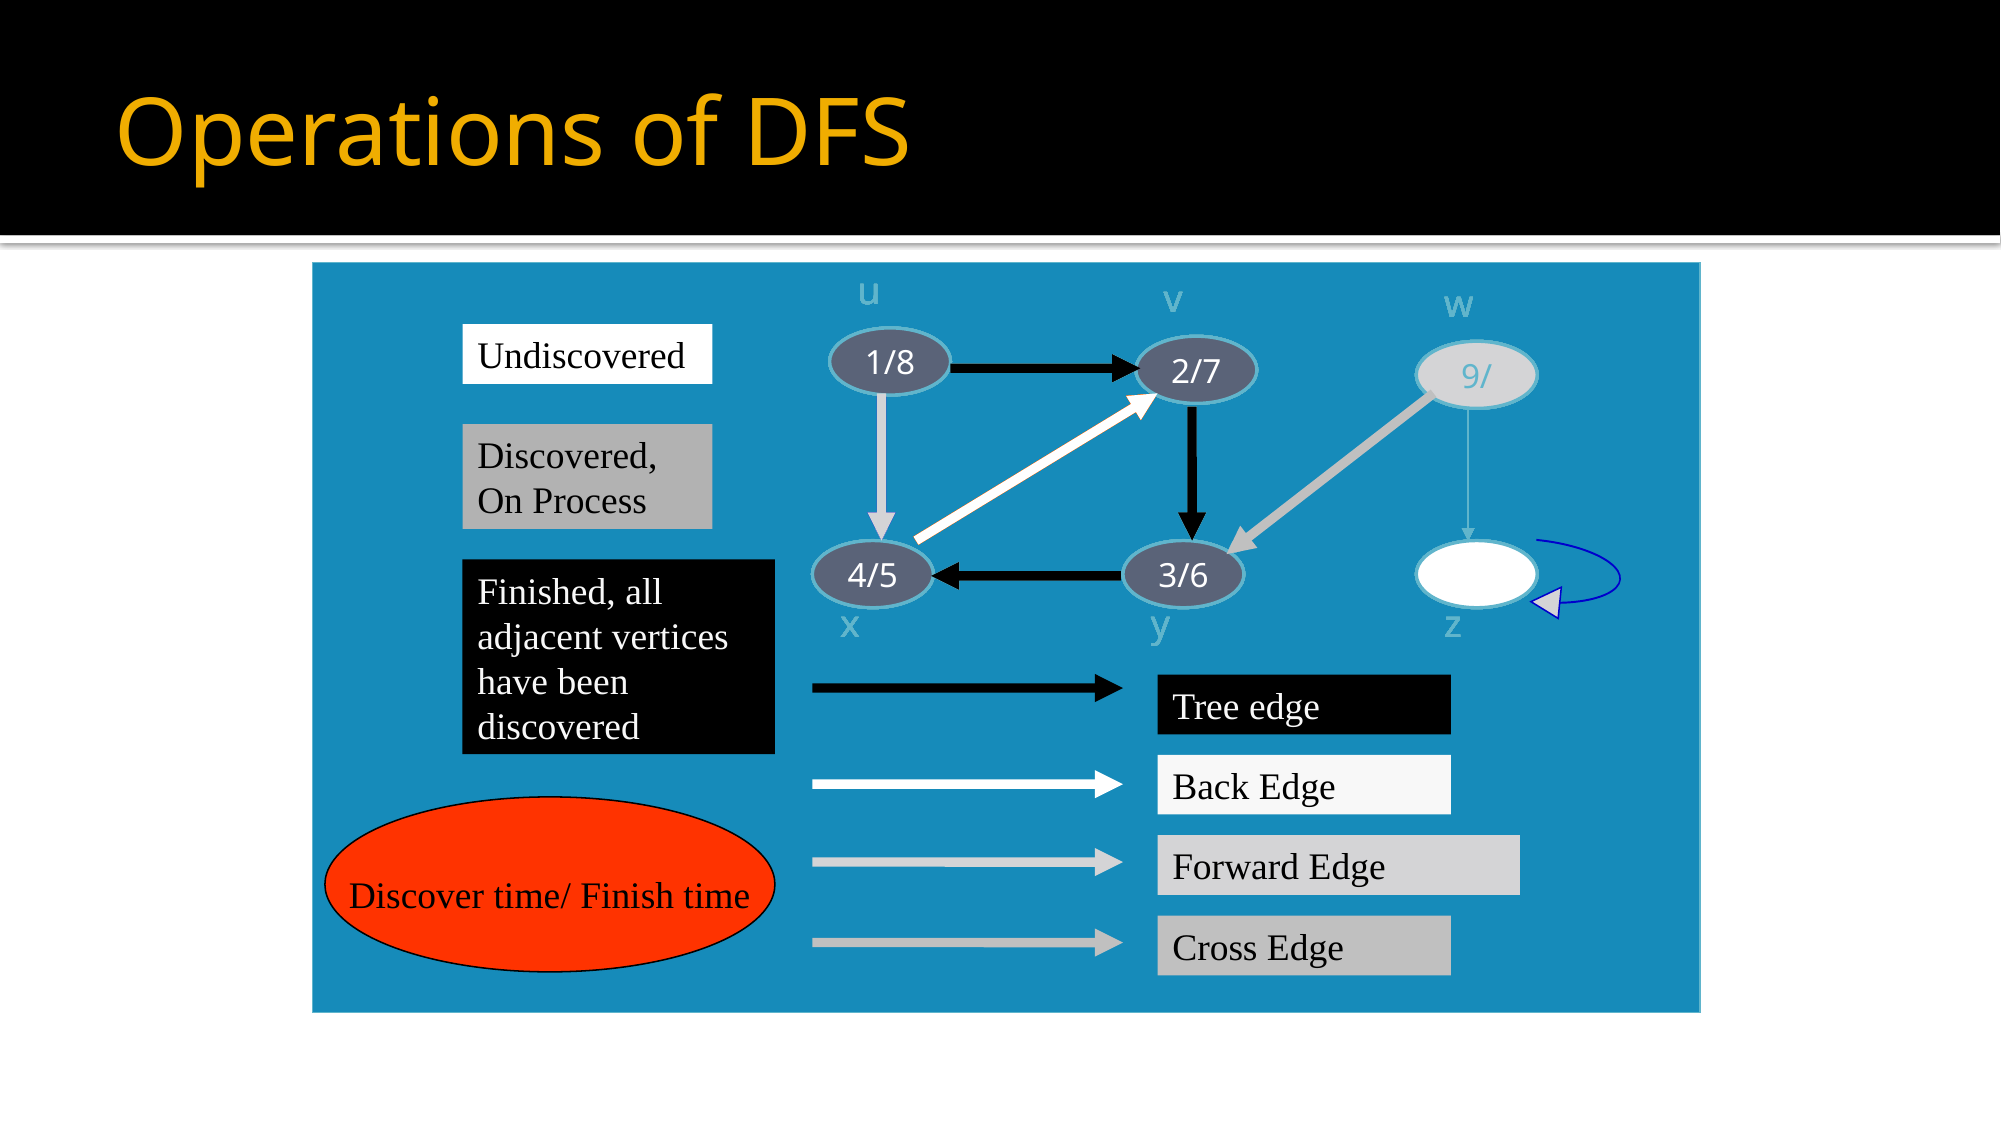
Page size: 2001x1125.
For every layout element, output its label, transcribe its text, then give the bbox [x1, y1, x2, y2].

text_box Undiscovered [462, 324, 713, 384]
text_box Discovered, On Process [462, 424, 713, 529]
text_box Finished, all adjacent vertices have been discovered [462, 559, 775, 755]
text_box Discover time/ Finish time [324, 796, 775, 972]
text_box [1548, 541, 1621, 619]
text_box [812, 259, 1541, 976]
text_box [312, 262, 1700, 1013]
title Operations of DFS [99, 25, 1900, 231]
